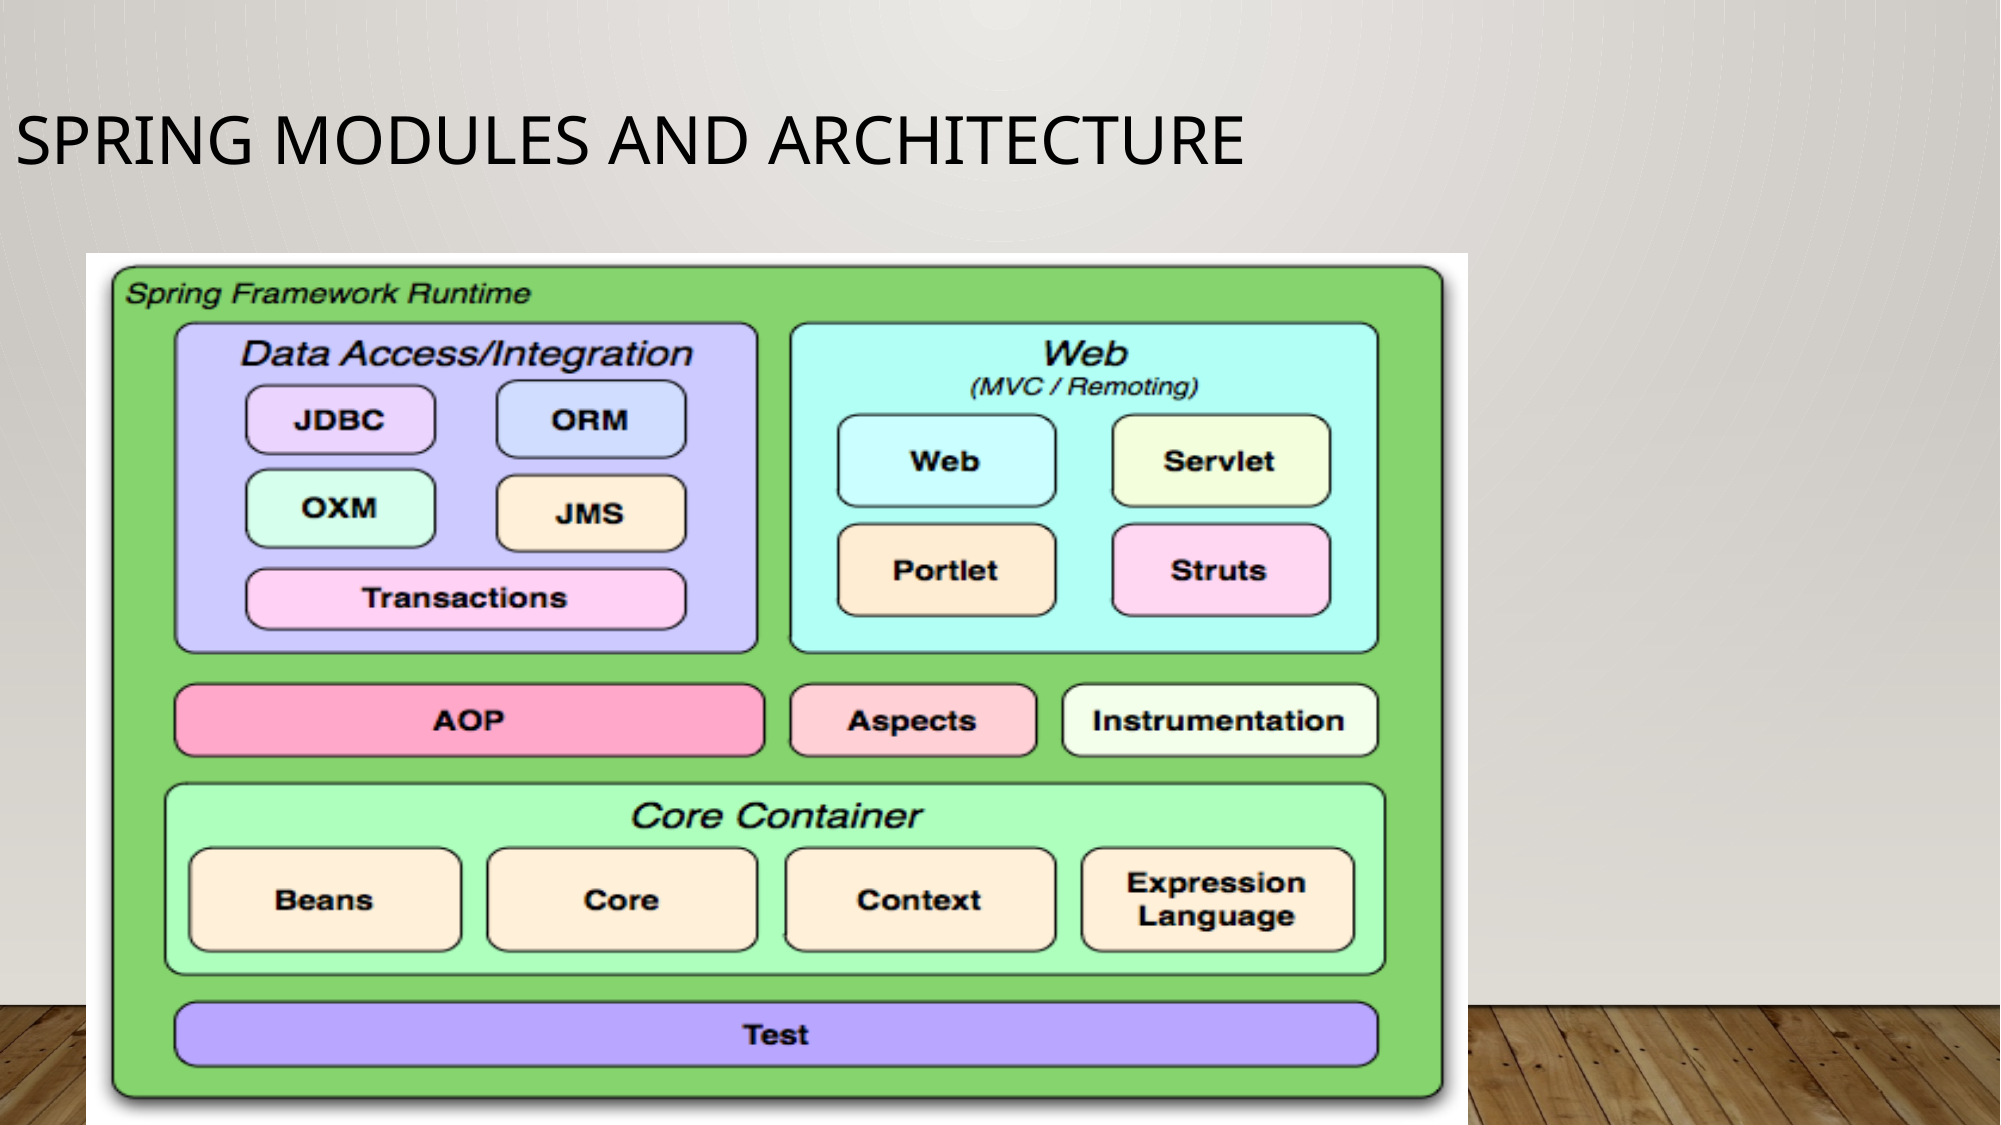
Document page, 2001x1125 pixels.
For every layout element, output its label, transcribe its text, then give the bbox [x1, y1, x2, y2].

picture [0, 252, 2000, 1125]
title Spring Modules and Architecture [0, 99, 1429, 231]
